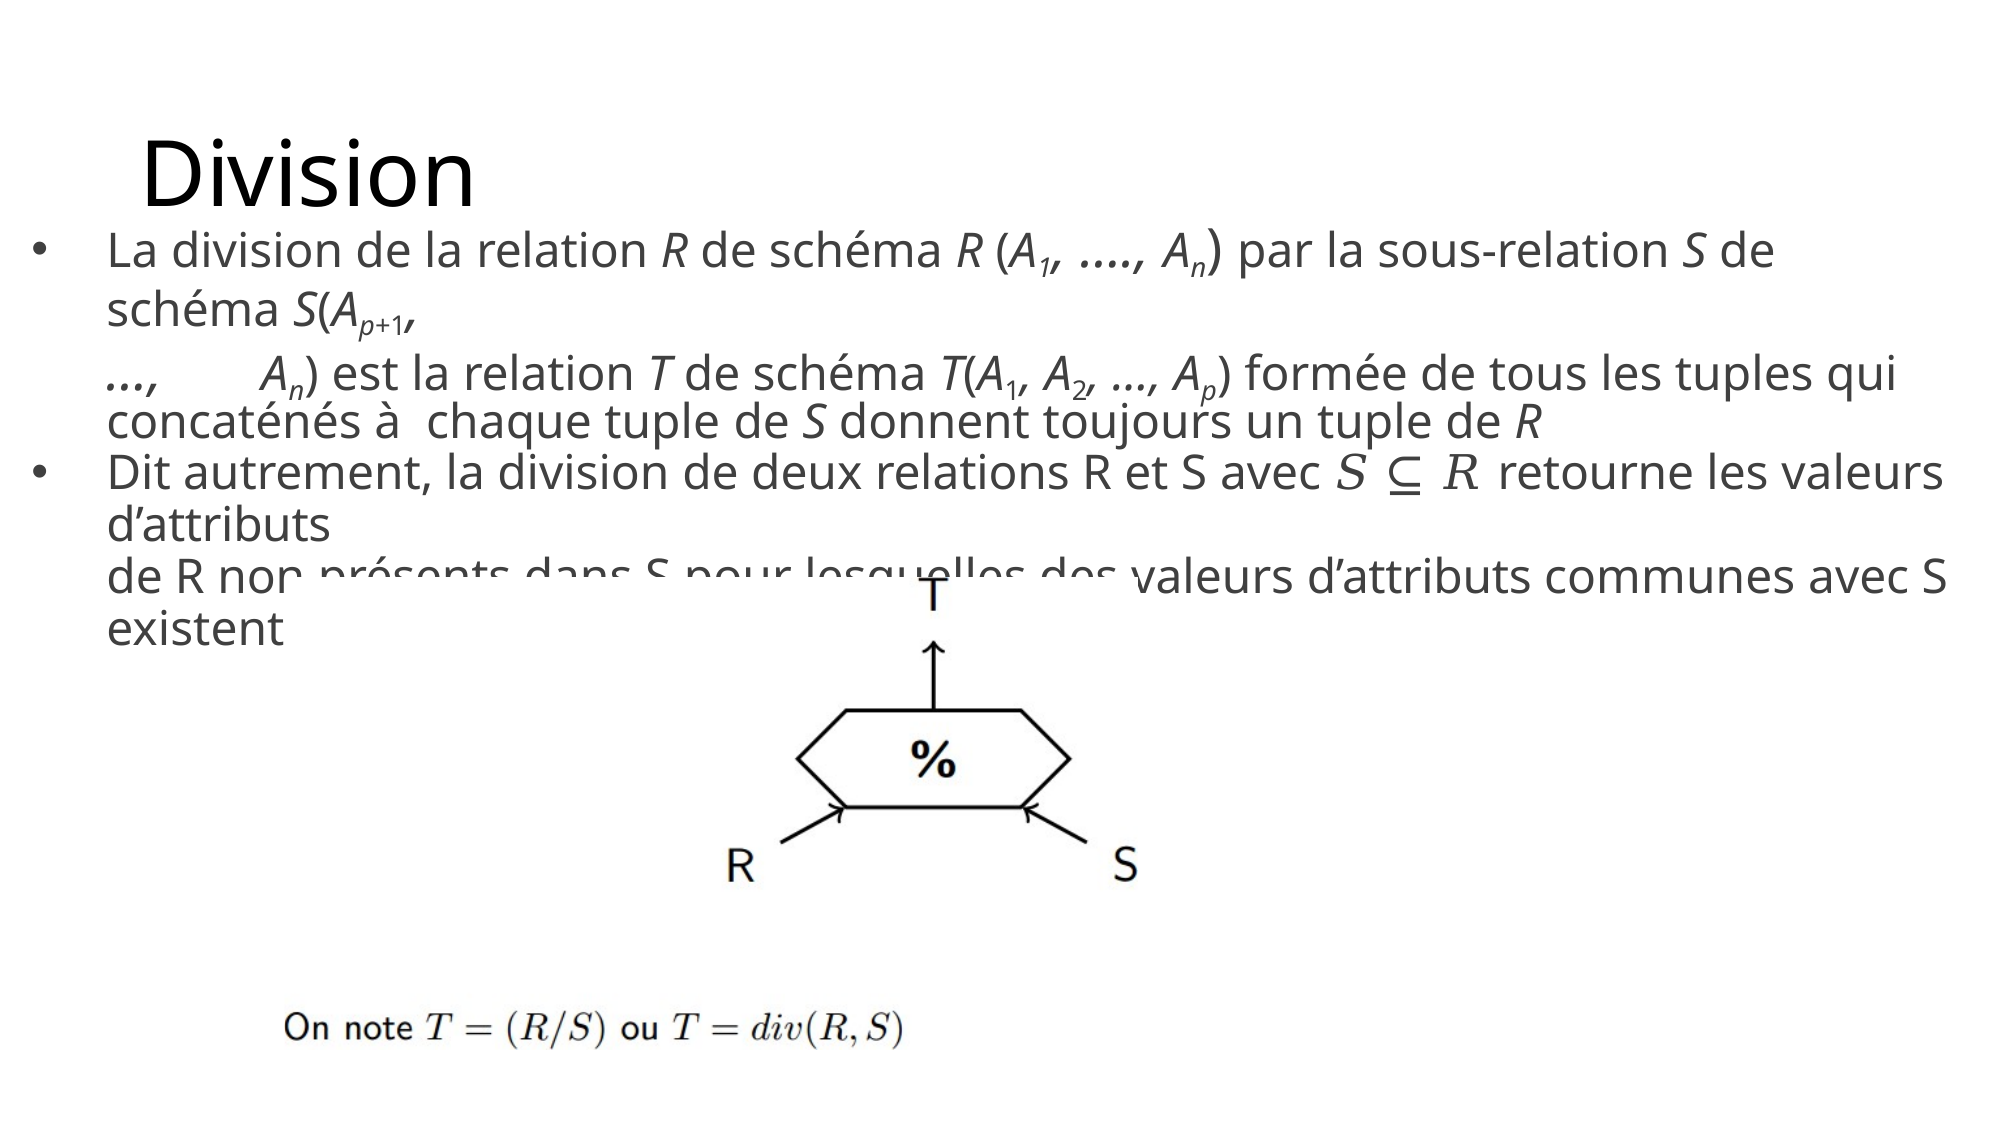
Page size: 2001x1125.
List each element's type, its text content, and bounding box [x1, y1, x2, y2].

title Division [137, 73, 1863, 264]
text_box [284, 577, 1138, 1050]
text_box La division de la relation R de schéma R (A1, …., An) par la sous-relation S de schéma S(Ap+1, …, An) est la relation T de schéma T(A1, A2, …, Ap) formée de tous les tuples qui concaténés à chaque tuple de S donnent toujours un tuple de R Dit autrement, la division de deux relations R et S avec 𝑆 ⊆ 𝑅 retourne les valeurs d’attributs de R non présents dans S pour lesquelles des valeurs d’attributs communes avec S existent [29, 221, 1957, 655]
